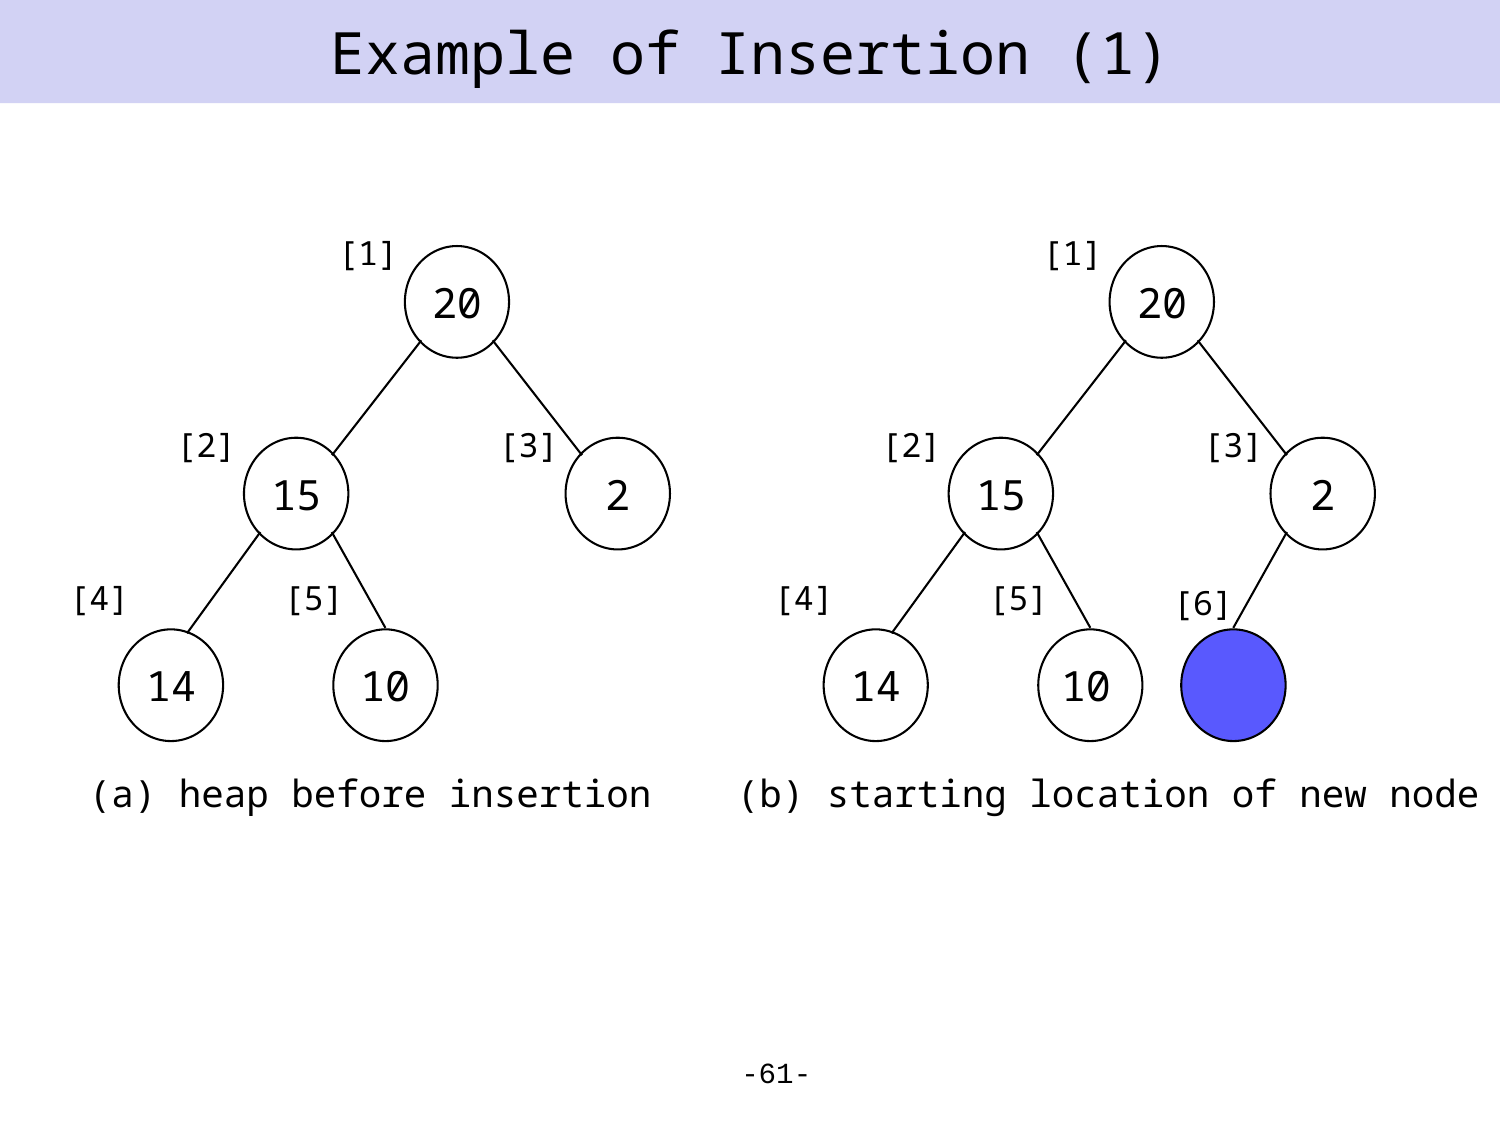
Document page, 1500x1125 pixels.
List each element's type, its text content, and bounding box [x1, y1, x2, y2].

text_box [2] [866, 416, 957, 472]
text_box [243, 437, 349, 550]
text_box [5] [268, 569, 360, 625]
text_box 20 [1121, 269, 1203, 335]
text_box 14 [130, 652, 212, 718]
text_box 15 [256, 460, 337, 527]
text_box [1] [322, 224, 414, 280]
title Example of Insertion (1) [0, 0, 1500, 104]
text_box [1109, 246, 1214, 358]
text_box [118, 629, 224, 742]
text_box [948, 437, 1054, 550]
text_box [1181, 630, 1286, 742]
text_box 10 [345, 652, 426, 718]
text_box 2 [1295, 460, 1351, 527]
text_box (a) heap before insertion [73, 761, 667, 822]
text_box [1048, 629, 1143, 742]
text_box [6] [1157, 574, 1249, 630]
text_box 2 [590, 460, 646, 527]
text_box [3] [1188, 416, 1279, 472]
text_box [3] [483, 416, 574, 472]
text_box (b) starting location of new node [721, 761, 1495, 822]
text_box [4] [758, 569, 849, 625]
text_box [1038, 655, 1046, 715]
text_box [1] [1027, 224, 1118, 280]
text_box 20 [416, 269, 498, 335]
text_box 14 [835, 652, 916, 718]
text_box 15 [960, 460, 1042, 527]
slide_number -61- [513, 1046, 827, 1094]
text_box [823, 629, 928, 742]
text_box [1270, 437, 1375, 550]
text_box 10 [1046, 652, 1127, 718]
text_box [565, 437, 670, 550]
text_box [4] [54, 569, 145, 625]
text_box [404, 246, 510, 358]
text_box [333, 629, 438, 742]
text_box [2] [161, 416, 252, 472]
text_box [5] [973, 569, 1064, 625]
